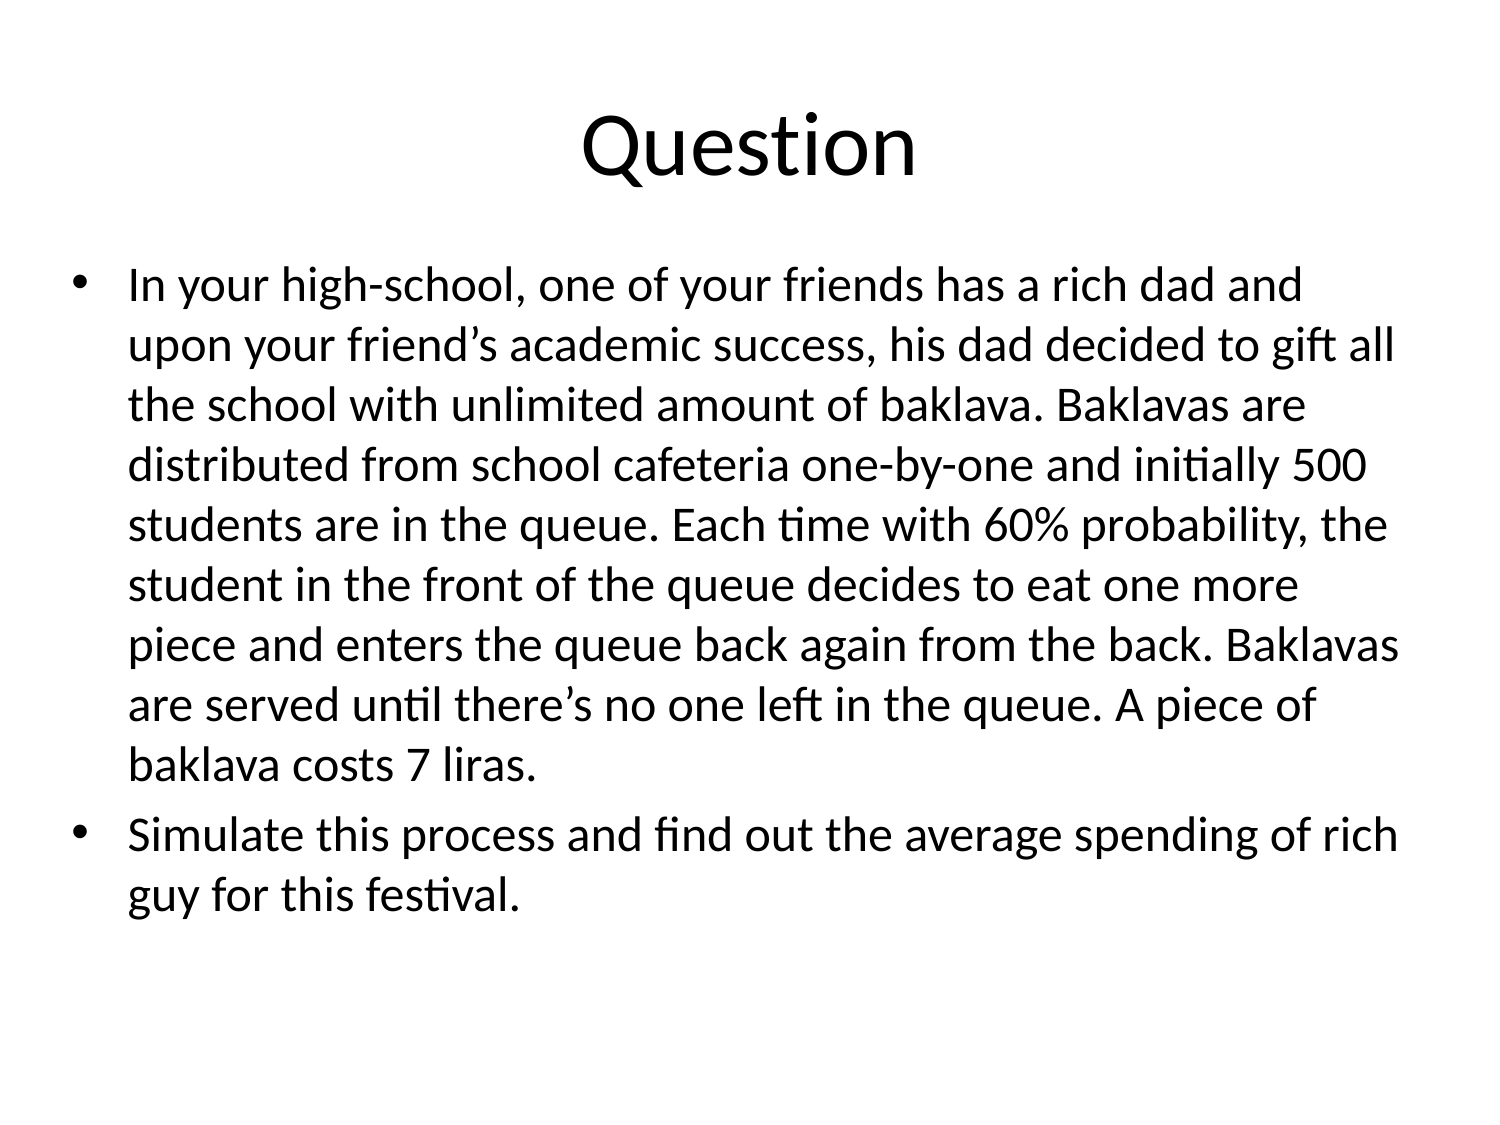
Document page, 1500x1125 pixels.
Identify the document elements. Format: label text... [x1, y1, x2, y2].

title Question [75, 45, 1425, 233]
list In your high-school, one of your friends has a rich dad and upon your friend’s academic success, his dad decided to gift all the school with unlimited amount of baklava. Baklavas are distributed from school cafeteria one-by-one and initially 500 students are in the queue. Each time with 60% probability, the student in the front of the queue decides to eat one more piece and enters the queue back again from the back. Baklavas are served until there’s no one left in the queue. A piece of baklava costs 7 liras. Simulate this process and find out the average spending of rich guy for this festival. [56, 243, 1436, 1000]
